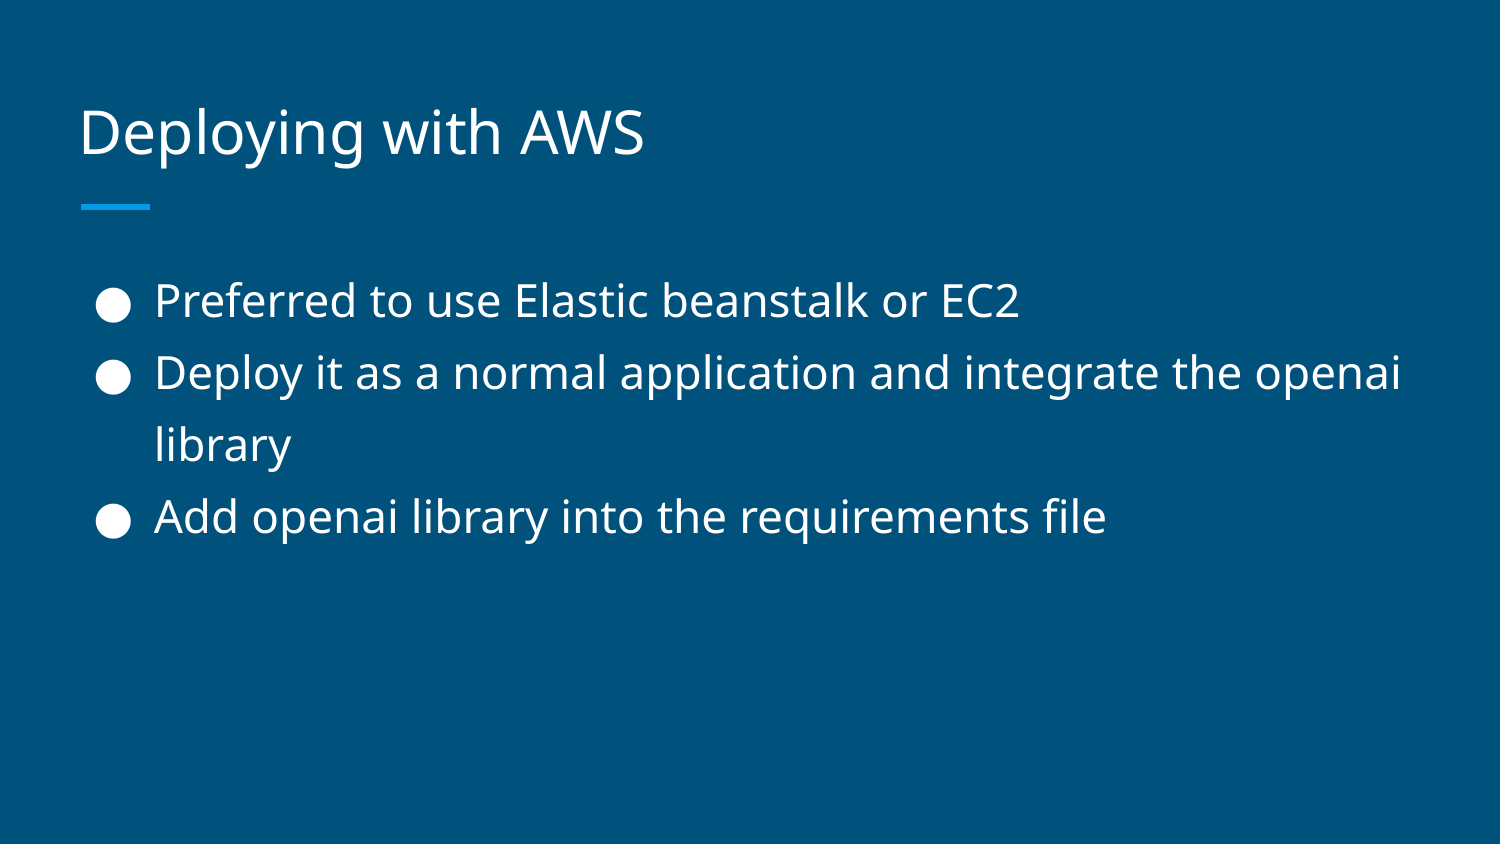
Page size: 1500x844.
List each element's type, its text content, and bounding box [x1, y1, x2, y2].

list Preferred to use Elastic beanstalk or EC2 Deploy it as a normal application and integrate the openai library Add openai library into the requirements file [63, 244, 1437, 750]
title Deploying with AWS [63, 75, 1437, 188]
